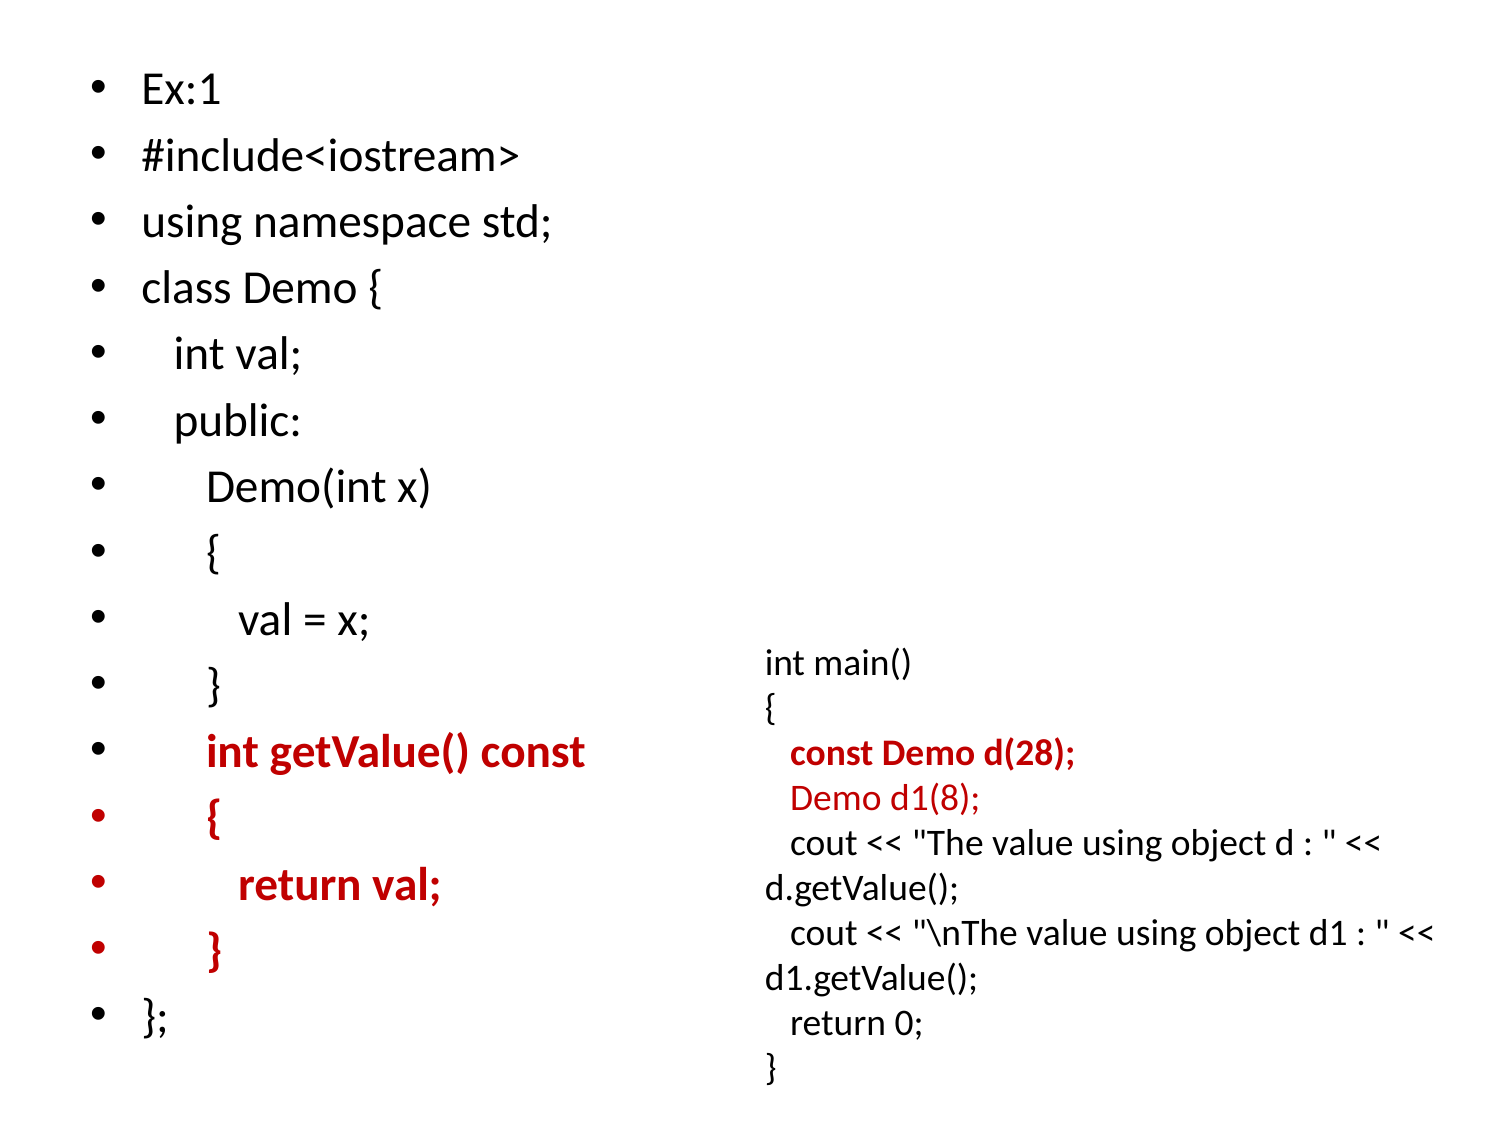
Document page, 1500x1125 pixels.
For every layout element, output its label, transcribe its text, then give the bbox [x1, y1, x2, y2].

list Ex:1 #include<iostream> using namespace std; class Demo { int val; public: Demo(int x) { val = x; } int getValue() const { return val; } }; [75, 50, 1425, 1063]
text_box int main() { const Demo d(28); Demo d1(8); cout << "The value using object d : " << d.getValue(); cout << "\nThe value using object d1 : " << d1.getValue(); return 0; } [749, 630, 1500, 1095]
